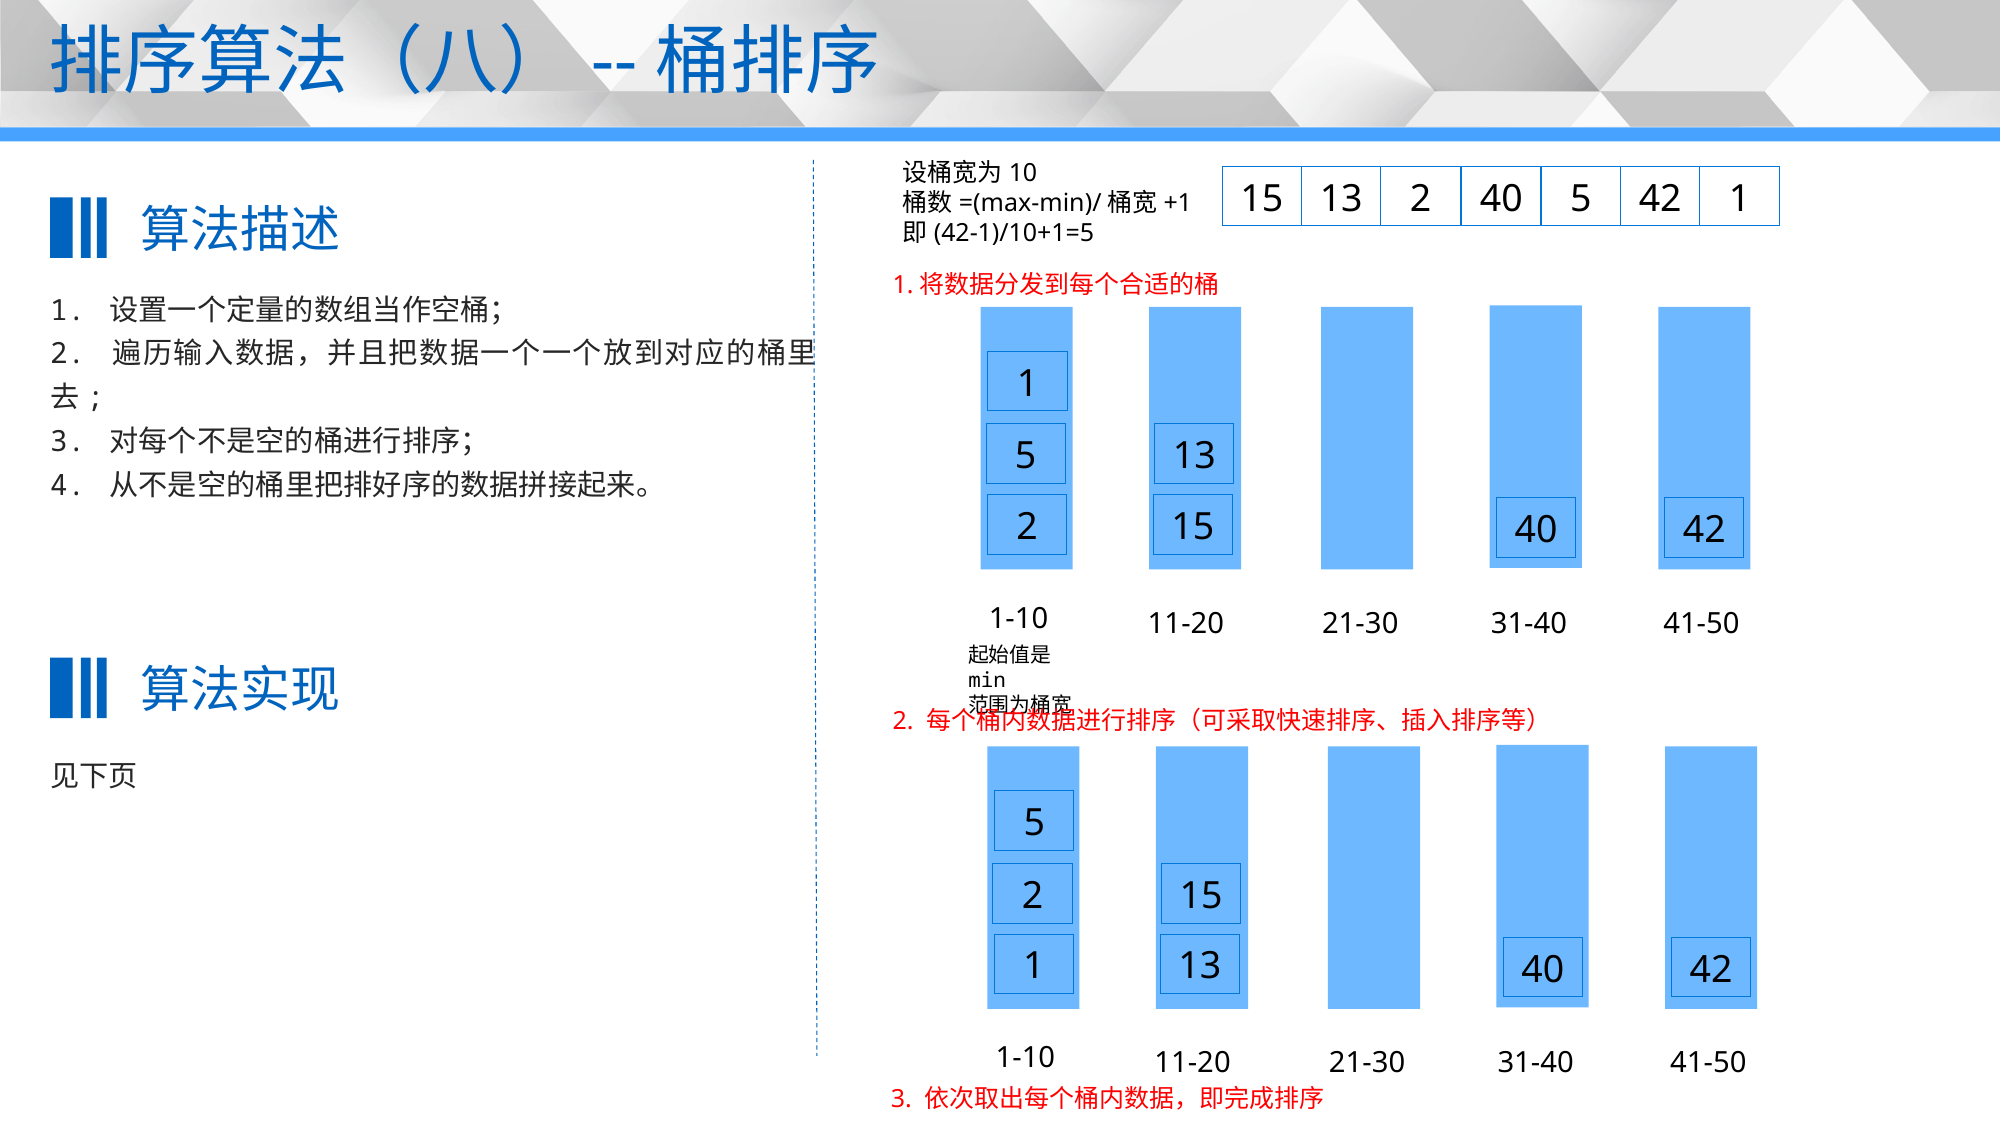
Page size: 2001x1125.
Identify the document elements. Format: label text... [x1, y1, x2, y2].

text_box [1664, 745, 1758, 1010]
text_box 41-50 [1655, 1036, 1775, 1087]
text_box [813, 159, 817, 1056]
list 排序算法（八）--桶排序 [33, 14, 1861, 112]
text_box 13 [1154, 423, 1234, 484]
picture [0, 0, 2000, 127]
text_box 1 [987, 351, 1068, 411]
text_box [1320, 306, 1414, 570]
text_box 1-10 [980, 1031, 1080, 1075]
text_box 40 [1496, 497, 1576, 558]
text_box 21-30 [1307, 596, 1427, 647]
text_box 算法实现 [140, 657, 382, 718]
text_box 3. 依次取出每个桶内数据，即完成排序 [876, 1075, 1430, 1120]
text_box 2 [992, 863, 1073, 924]
text_box 21-30 [1314, 1036, 1434, 1087]
text_box 5 [994, 790, 1074, 851]
text_box 起始值是min 范围为桶宽 [953, 633, 1109, 696]
text_box 5 [986, 423, 1066, 484]
text_box 2. 每个桶内数据进行排序（可采取快速排序、插入排序等） [878, 696, 1621, 742]
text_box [1222, 165, 1780, 227]
text_box [1489, 304, 1583, 569]
text_box 15 [1153, 494, 1233, 555]
text_box 42 [1664, 497, 1744, 558]
text_box 设桶宽为10 桶数=(max-min)/桶宽+1 即(42-1)/10+1=5 [888, 149, 1221, 254]
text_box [50, 197, 107, 258]
text_box [1657, 306, 1751, 570]
text_box 见下页 [50, 748, 700, 793]
text_box 1. 设置一个定量的数组当作空桶； 2. 遍历输入数据，并且把数据一个一个放到对应的桶里去; 3. 对每个不是空的桶进行排序； 4. 从不是空的桶里把排好序的数据拼接起来。 [50, 282, 813, 501]
text_box 2 [987, 494, 1067, 555]
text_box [50, 657, 107, 719]
text_box 算法描述 [140, 197, 382, 258]
text_box [980, 306, 1074, 570]
text_box 13 [1160, 934, 1240, 994]
text_box [1327, 745, 1421, 1010]
text_box 31-40 [1482, 1036, 1603, 1087]
text_box [1495, 744, 1590, 1009]
text_box [1148, 306, 1242, 570]
text_box 1.将数据分发到每个合适的桶 [878, 260, 1432, 306]
text_box 40 [1503, 937, 1583, 997]
text_box 1 [994, 934, 1074, 994]
text_box [1155, 745, 1249, 1010]
text_box 1-10 [974, 591, 1073, 633]
text_box 41-50 [1648, 596, 1769, 647]
text_box 42 [1671, 937, 1751, 997]
text_box 31-40 [1476, 596, 1596, 647]
text_box [986, 745, 1081, 1010]
text_box 15 [1161, 863, 1241, 924]
text_box 11-20 [1139, 1036, 1260, 1075]
text_box 11-20 [1132, 596, 1253, 647]
